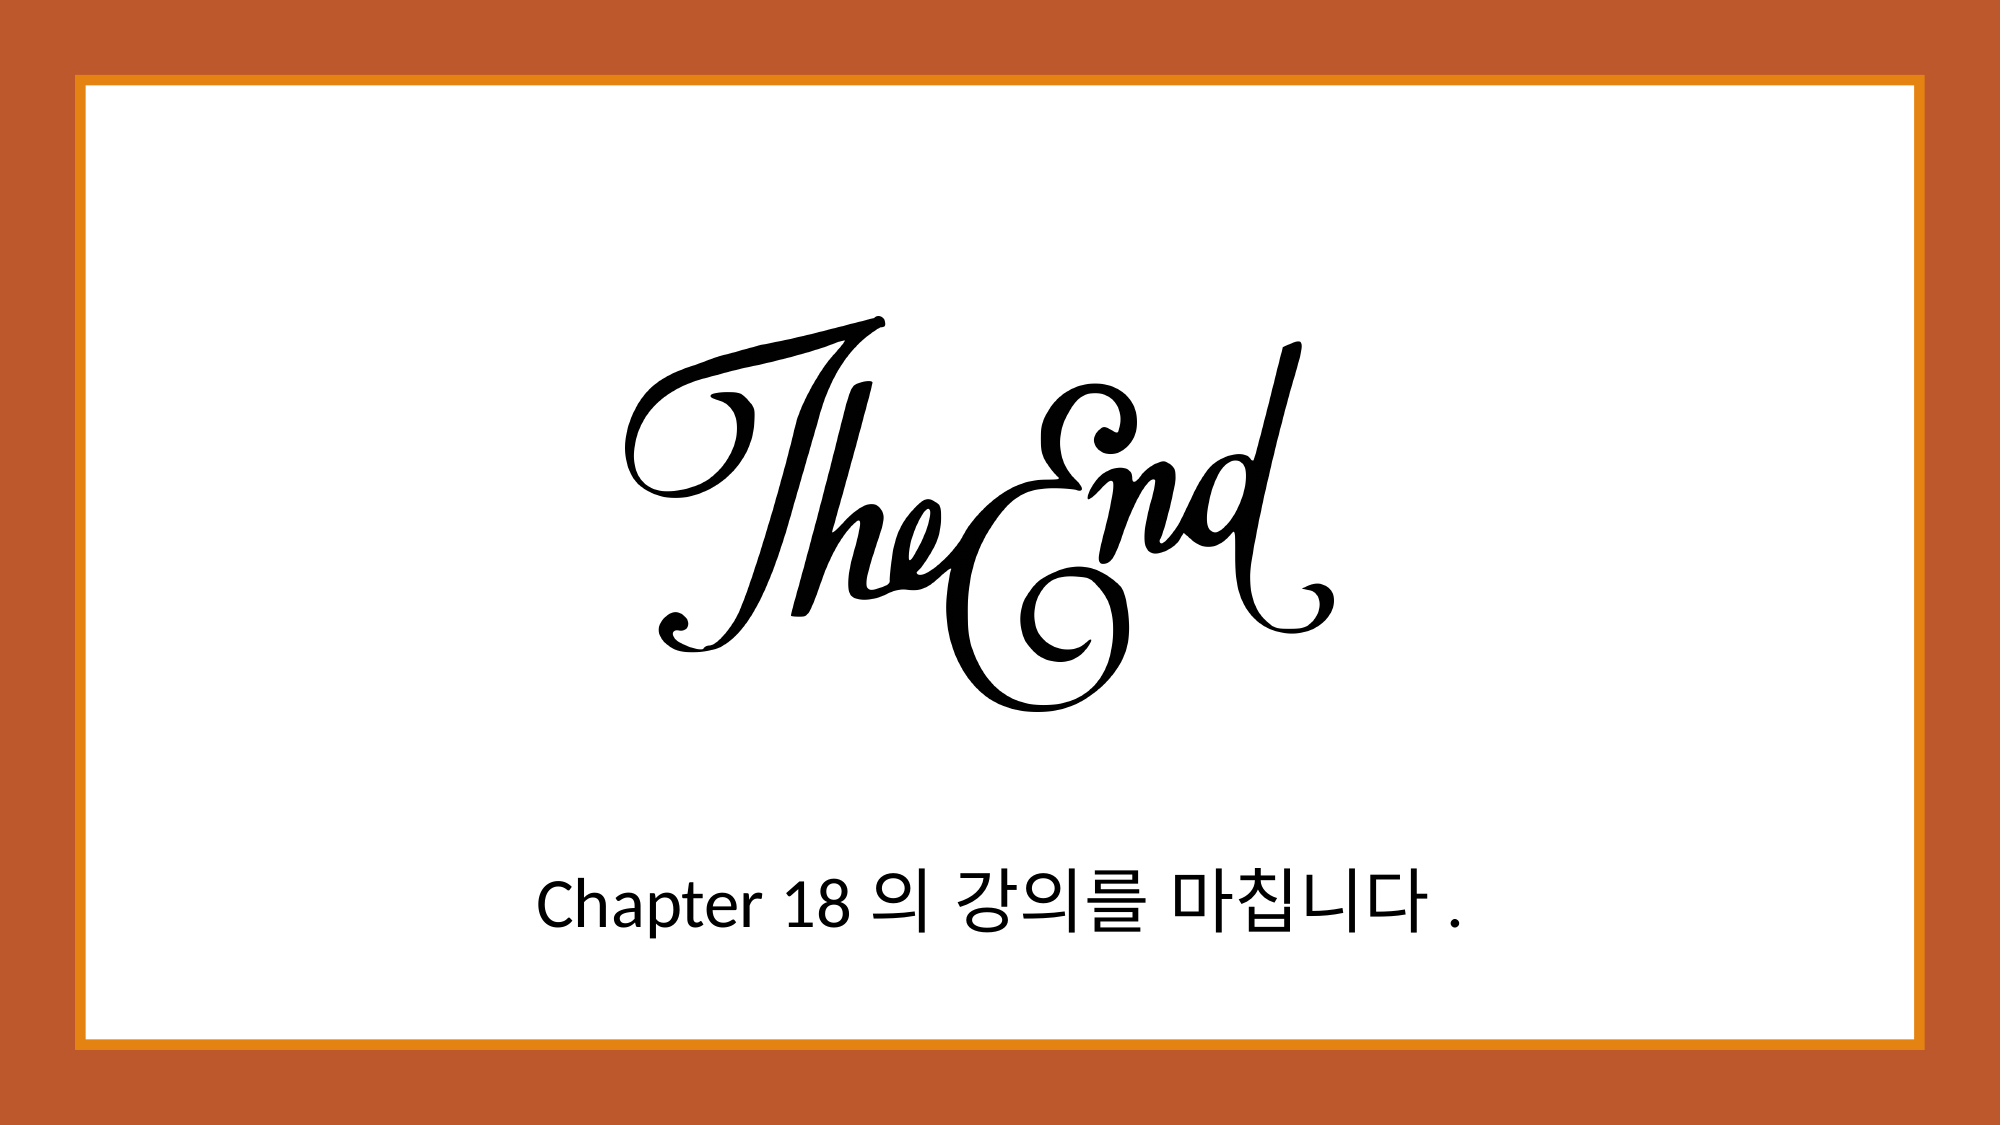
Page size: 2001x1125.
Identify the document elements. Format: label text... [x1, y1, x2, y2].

text_box [84, 84, 1916, 1041]
text_box Chapter 18의 강의를 마칩니다. [446, 849, 1554, 950]
text_box [0, 0, 2000, 1125]
picture [624, 315, 1335, 713]
text_box [74, 74, 1926, 1051]
